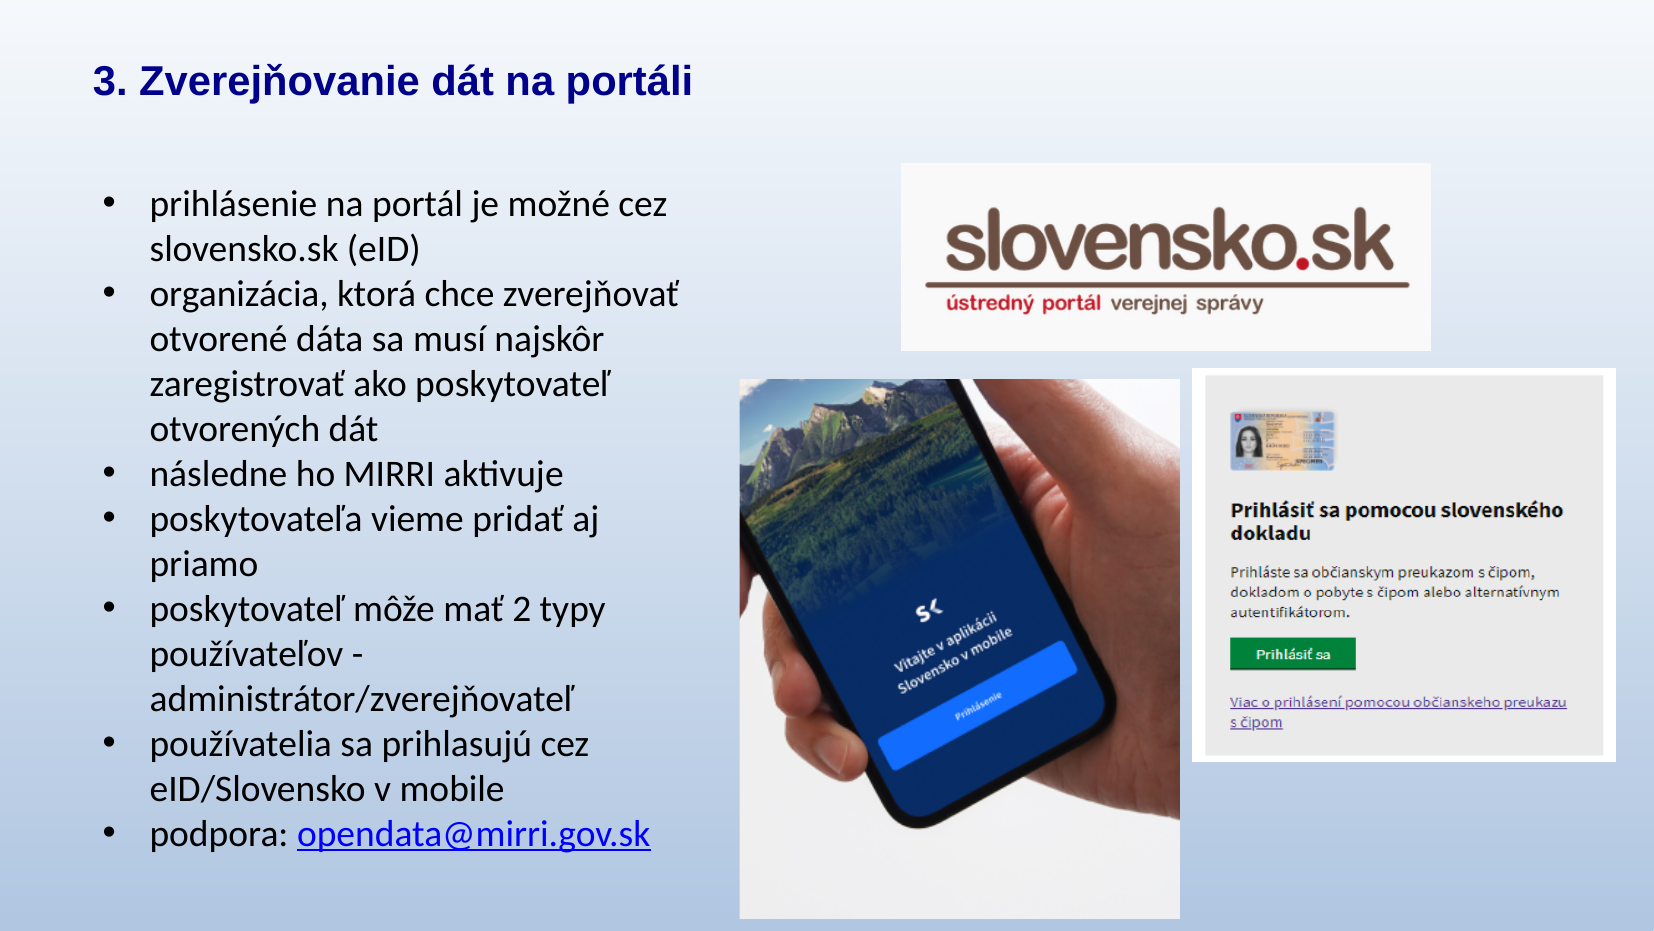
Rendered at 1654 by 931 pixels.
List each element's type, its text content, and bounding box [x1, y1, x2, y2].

picture [1191, 368, 1617, 762]
picture [739, 378, 1181, 919]
text_box [698, 293, 1566, 449]
text_box prihlásenie na portál je možné cez slovensko.sk (eID) organizácia, ktorá chce zverejňovať otvorené dáta sa musí najskôr zaregistrovať ako poskytovateľ otvorených dát následne ho MIRRI aktivuje poskytovateľa vieme pridať aj priamo poskytovateľ môže mať 2 typy používateľov - administrátor/zverejňovateľ používatelia sa prihlasujú cez eID/Slovensko v mobile podpora: opendata@mirri.gov.sk [87, 171, 698, 931]
picture [900, 162, 1431, 352]
text_box 3. Zverejňovanie dát na portáli [17, 36, 1240, 220]
